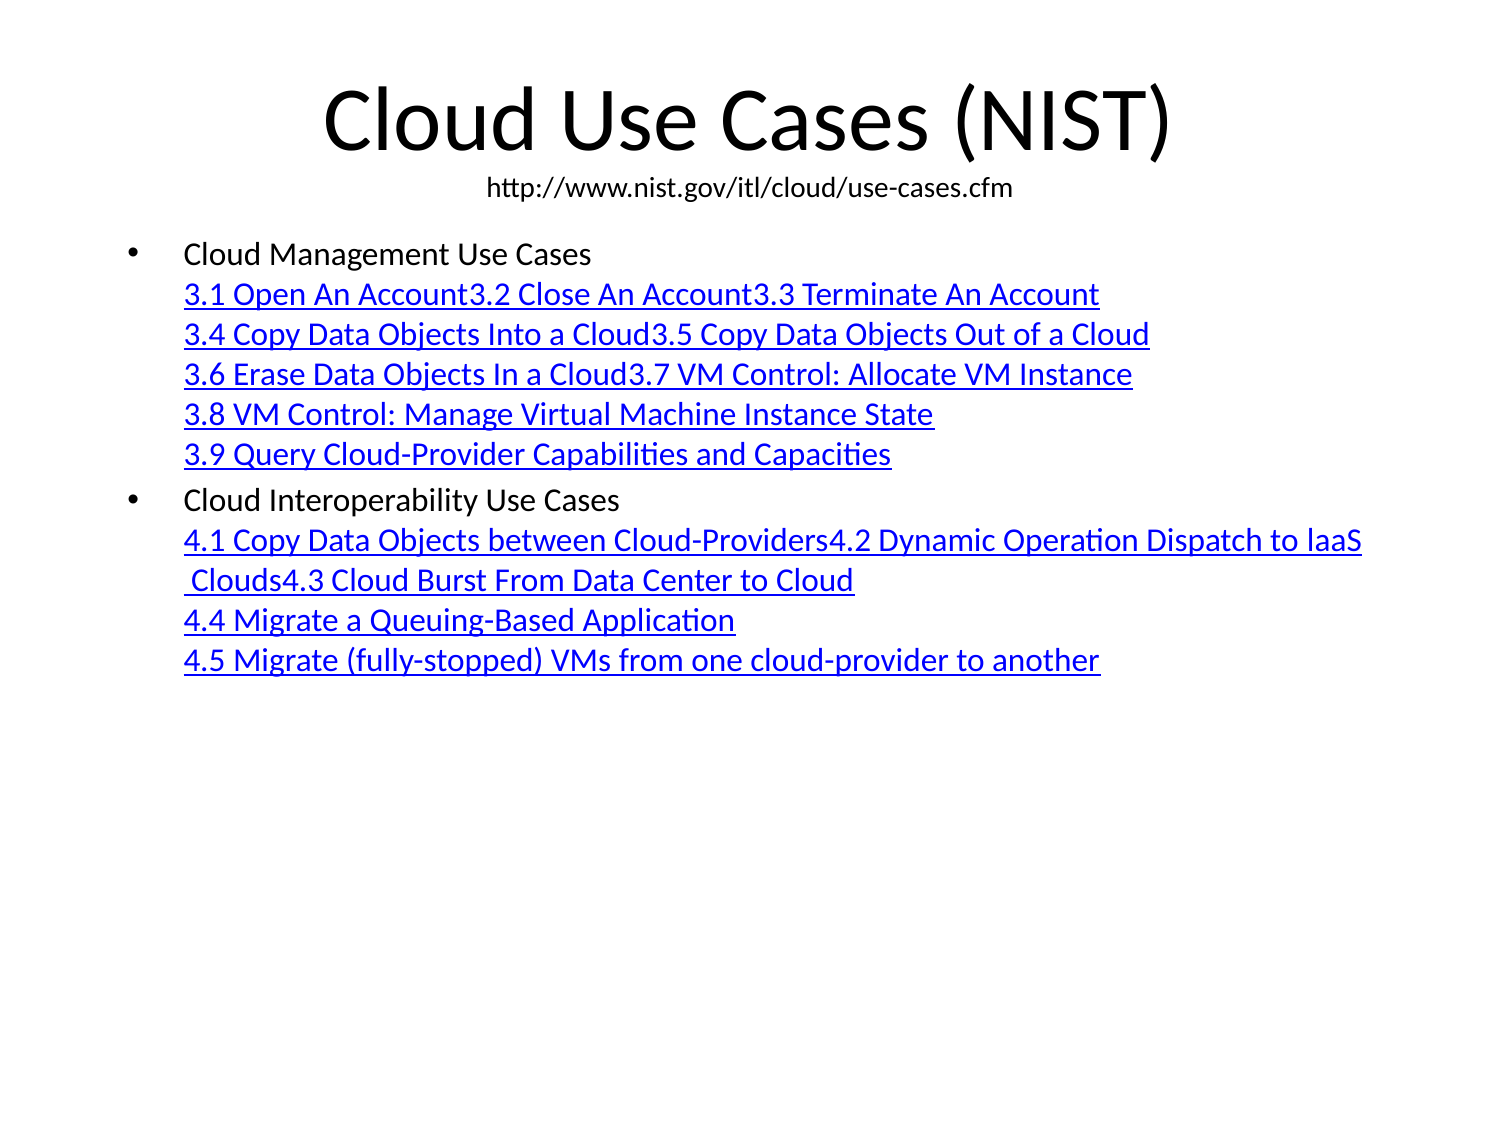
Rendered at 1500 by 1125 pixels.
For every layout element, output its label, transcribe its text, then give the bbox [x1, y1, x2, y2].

text_box Cloud Use Cases (NIST) http://www.nist.gov/itl/cloud/use-cases.cfm [112, 37, 1388, 224]
text_box Cloud Management Use Cases 3.1 Open An Account 3.2 Close An Account 3.3 Terminate An Account 3.4 Copy Data Objects Into a Cloud 3.5 Copy Data Objects Out of a Cloud 3.6 Erase Data Objects In a Cloud 3.7 VM Control: Allocate VM Instance 3.8 VM Control: Manage Virtual Machine Instance State 3.9 Query Cloud-Provider Capabilities and Capacities Cloud Interoperability Use Cases 4.1 Copy Data Objects between Cloud-Providers 4.2 Dynamic Operation Dispatch to laaS Clouds 4.3 Cloud Burst From Data Center to Cloud 4.4 Migrate a Queuing-Based Application 4.5 Migrate (fully-stopped) VMs from one cloud-provider to another [112, 224, 1388, 1013]
